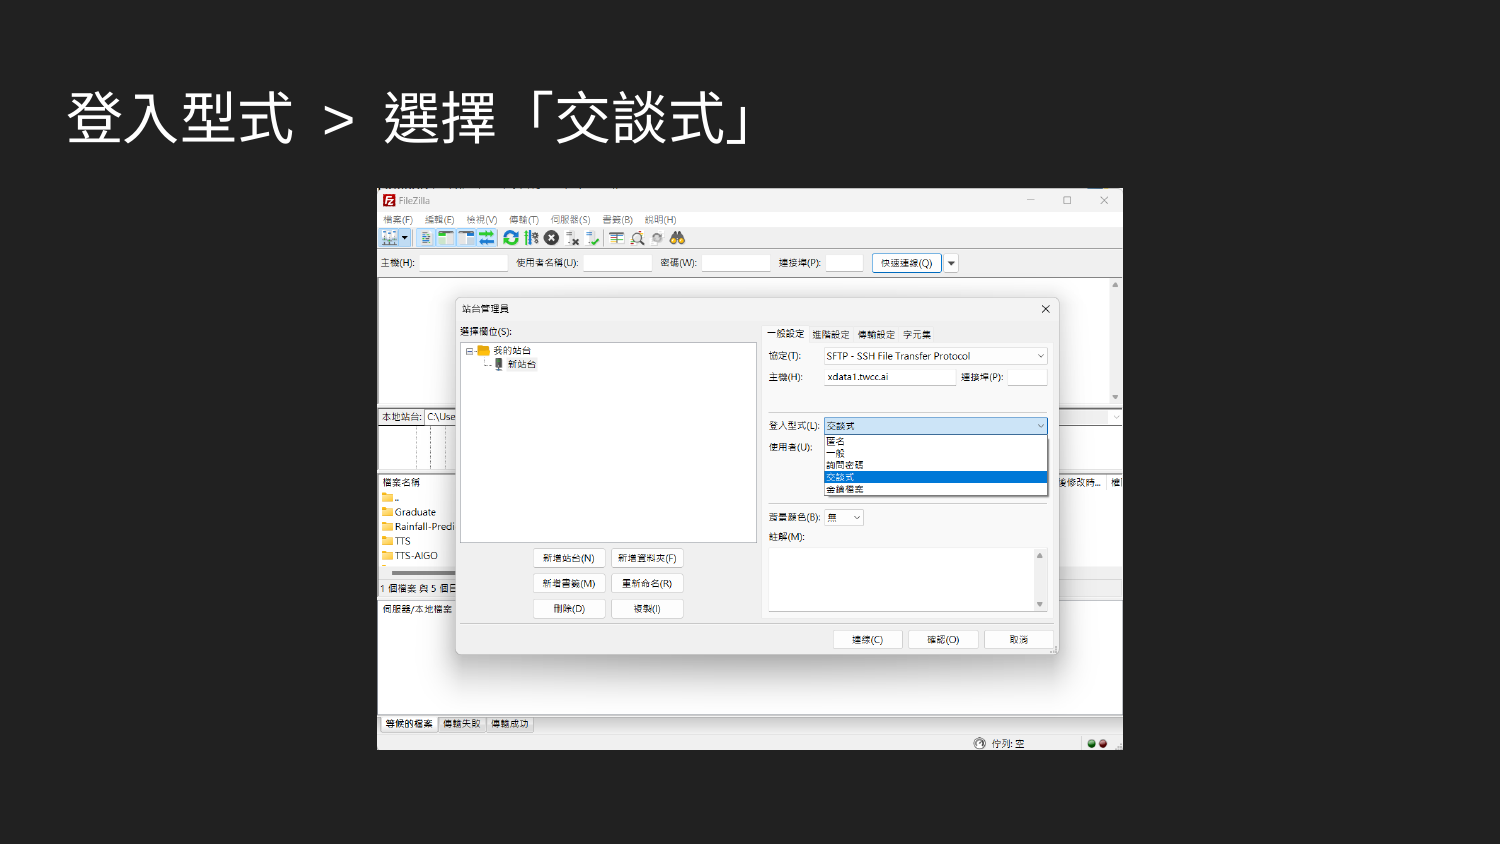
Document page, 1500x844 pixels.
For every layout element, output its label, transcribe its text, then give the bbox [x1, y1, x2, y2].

picture [376, 188, 1124, 750]
title 登入型式 > 選擇「交談式」 [51, 72, 1449, 167]
